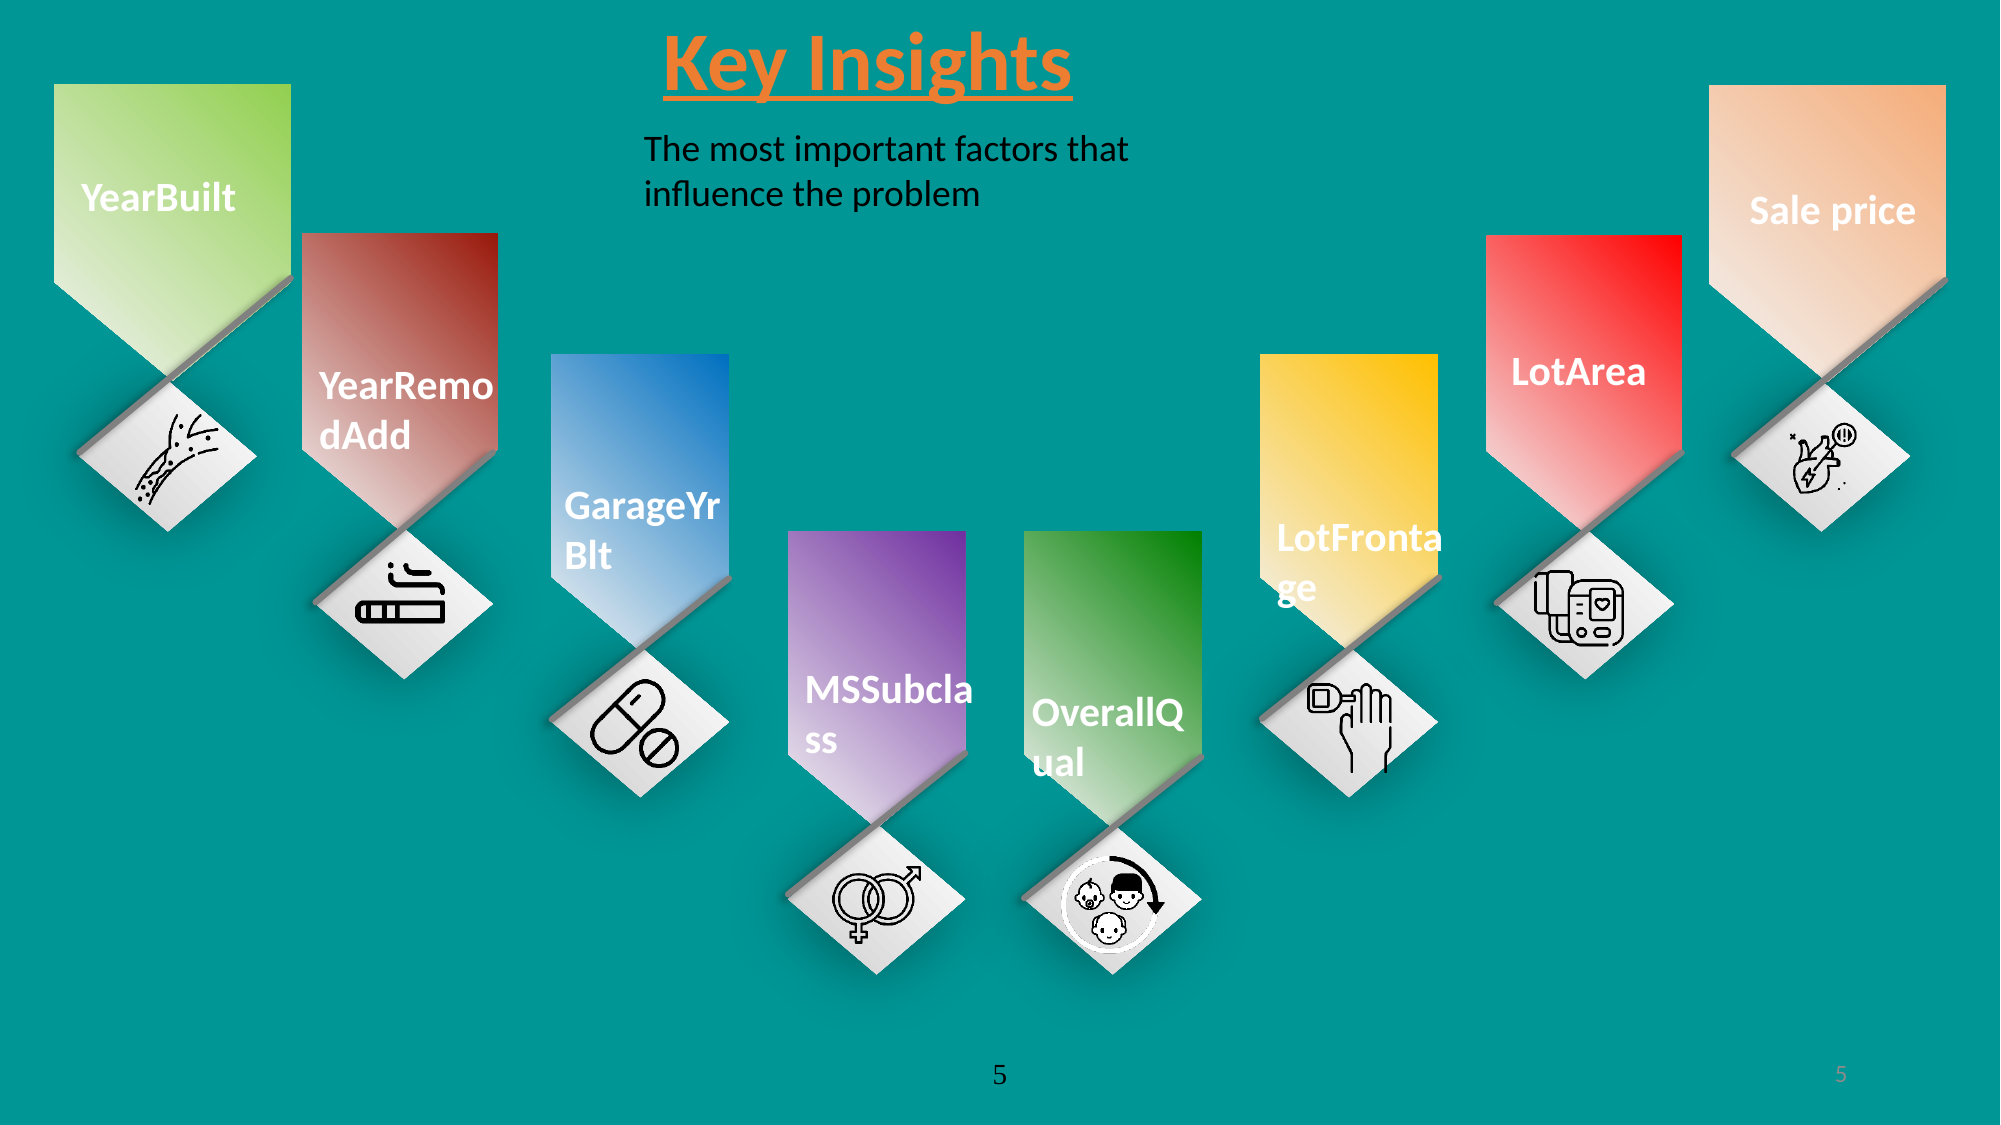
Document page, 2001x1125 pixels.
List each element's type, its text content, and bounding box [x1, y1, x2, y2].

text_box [1709, 85, 2000, 532]
slide_number 5 [1412, 1042, 1863, 1103]
footer 5 [662, 1042, 1338, 1103]
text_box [1260, 354, 1471, 798]
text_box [549, 354, 759, 798]
text_box Key Insights [648, 0, 1147, 115]
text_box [54, 84, 303, 532]
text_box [1486, 235, 1733, 680]
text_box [1017, 531, 1218, 975]
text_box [787, 531, 995, 975]
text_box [302, 233, 525, 680]
text_box The most important factors that influence the problem [629, 116, 1218, 222]
